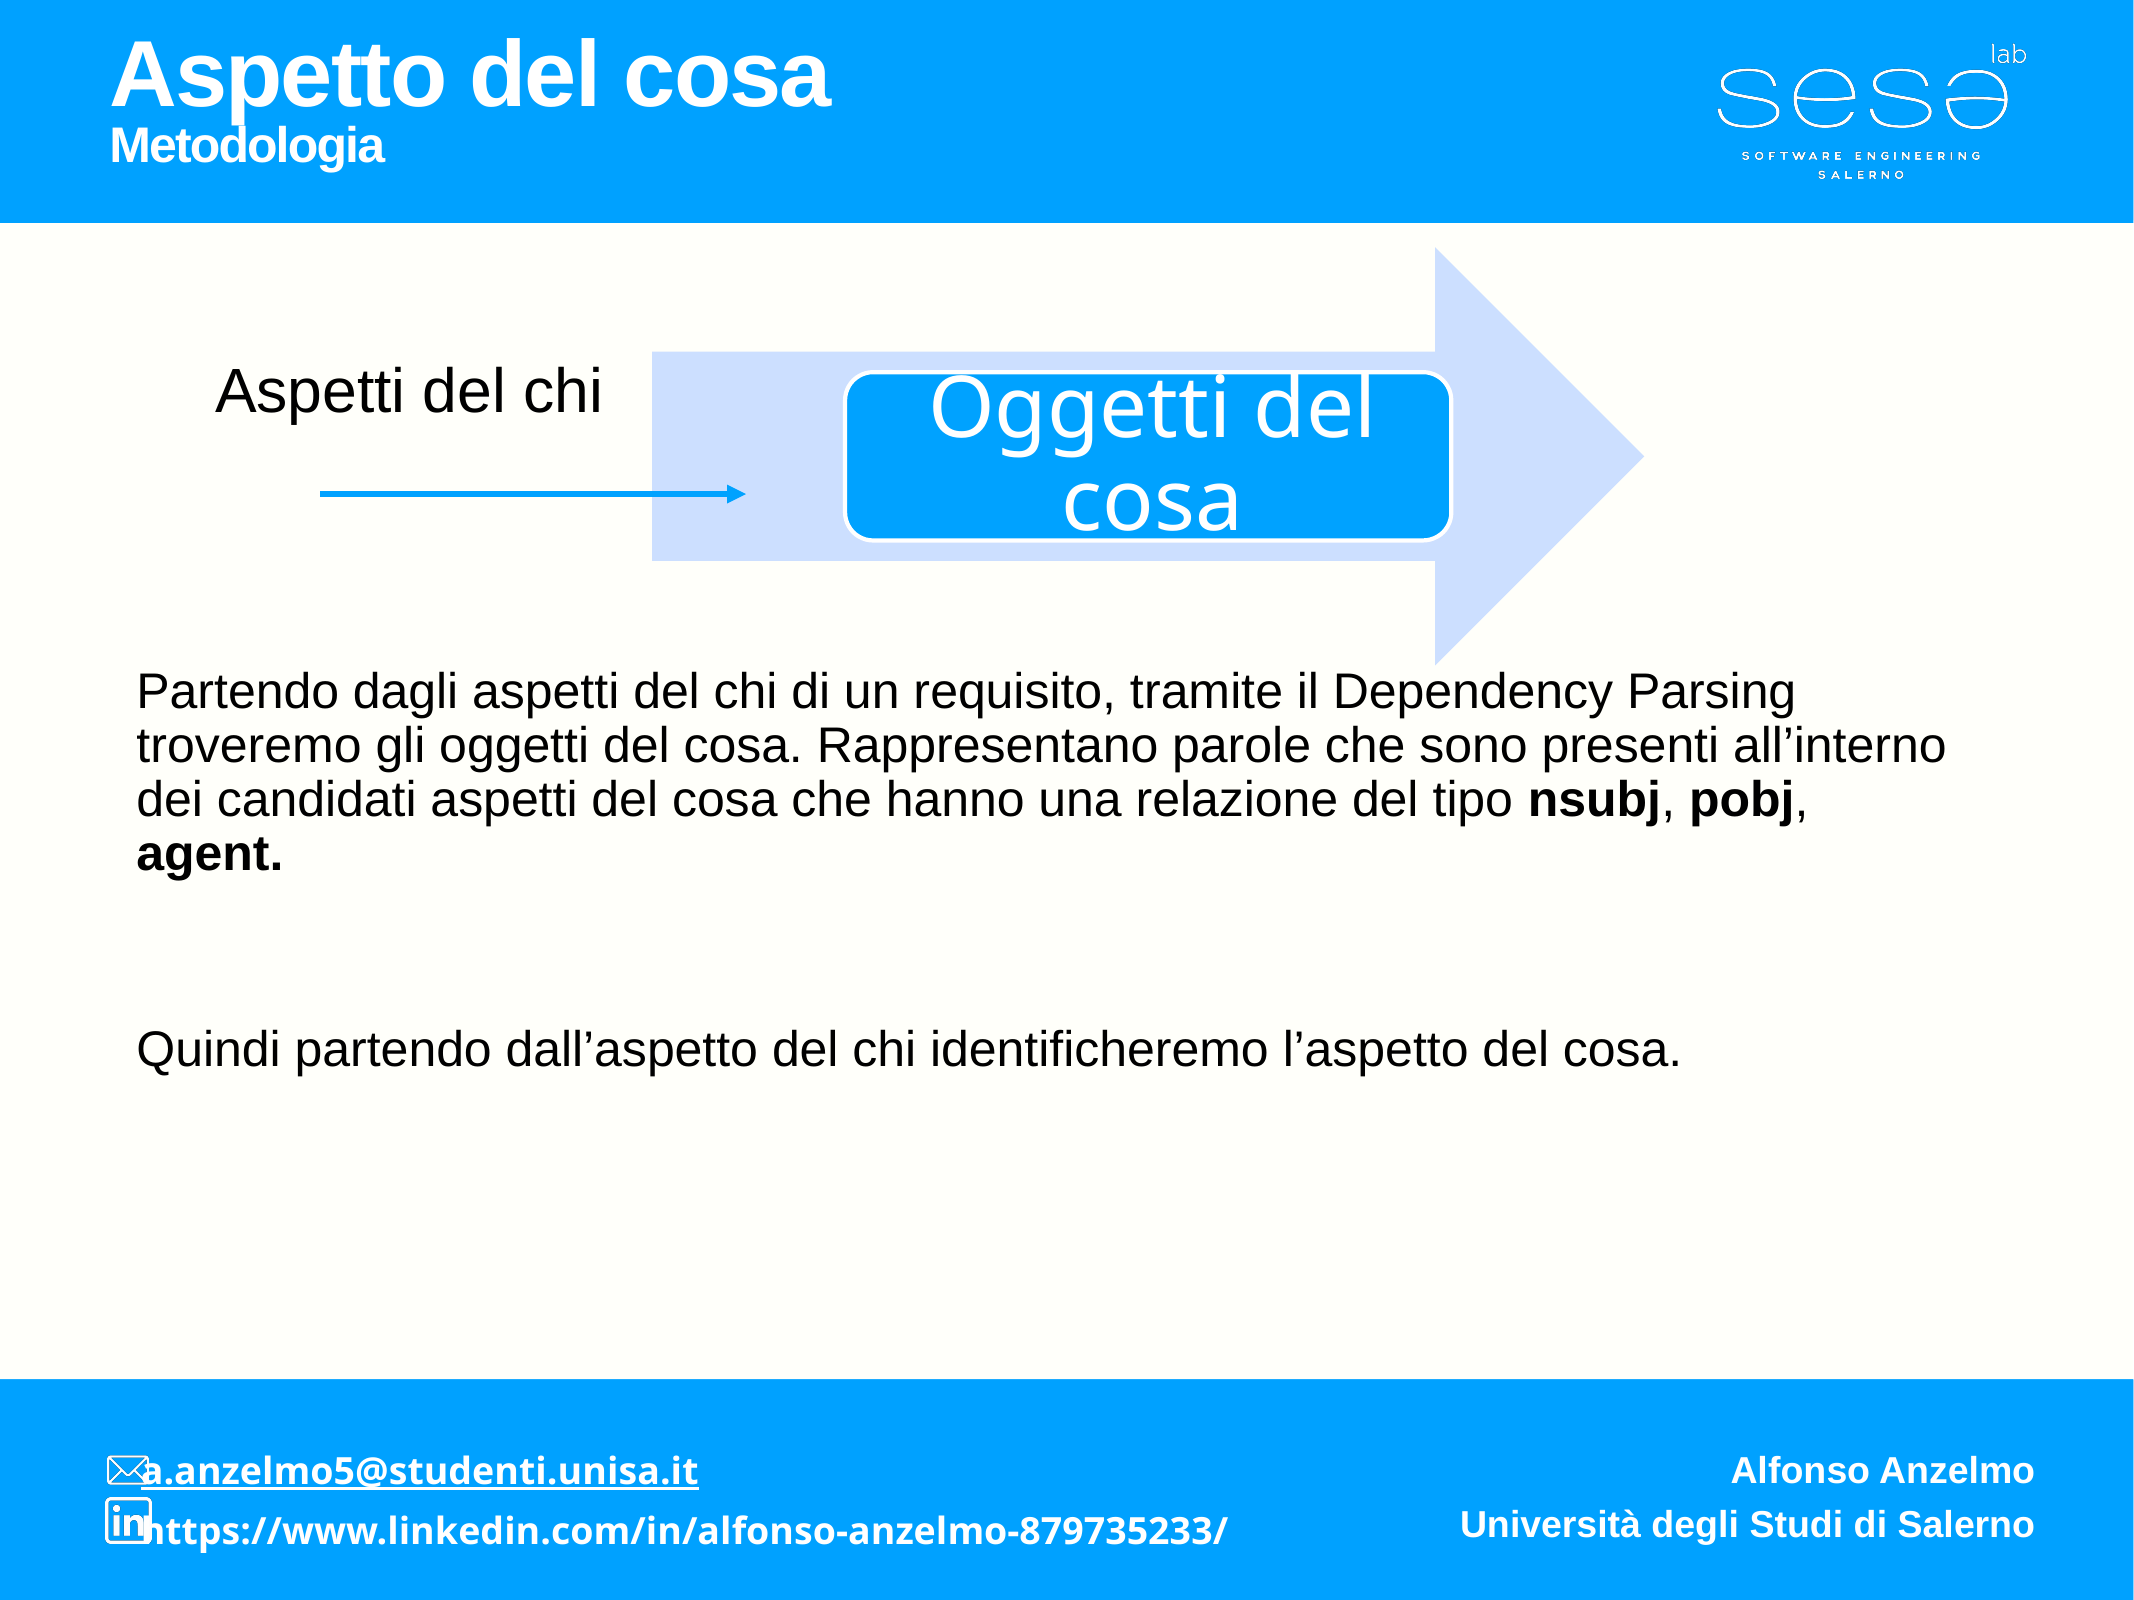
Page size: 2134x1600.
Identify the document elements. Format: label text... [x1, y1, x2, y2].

text_box Aspetto del cosa Metodologia [101, 25, 1681, 181]
text_box Aspetti del chi [206, 350, 564, 435]
text_box [0, 1379, 2134, 1600]
text_box Partendo dagli aspetti del chi di un requisito, tramite il Dependency Parsing troveremo gli oggetti del cosa. Rappresentano parole che sono presenti all’interno dei candidati aspetti del cosa che hanno una relazione del tipo nsubj, pobj, agent. [128, 656, 1964, 890]
picture [107, 1448, 150, 1491]
text_box Quindi partendo dall’aspetto del chi identificheremo l’aspetto del cosa. [128, 1014, 1964, 1086]
text_box a.anzelmo5@studenti.unisa.it https://www.linkedin.com/in/alfonso-anzelmo-879735233/ [132, 1428, 1238, 1561]
picture [104, 1497, 152, 1544]
picture [1681, 24, 2045, 200]
text_box Alfonso Anzelmo Università degli Studi di Salerno [1267, 1428, 2044, 1554]
text_box [0, 0, 2134, 221]
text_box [564, 246, 1732, 666]
